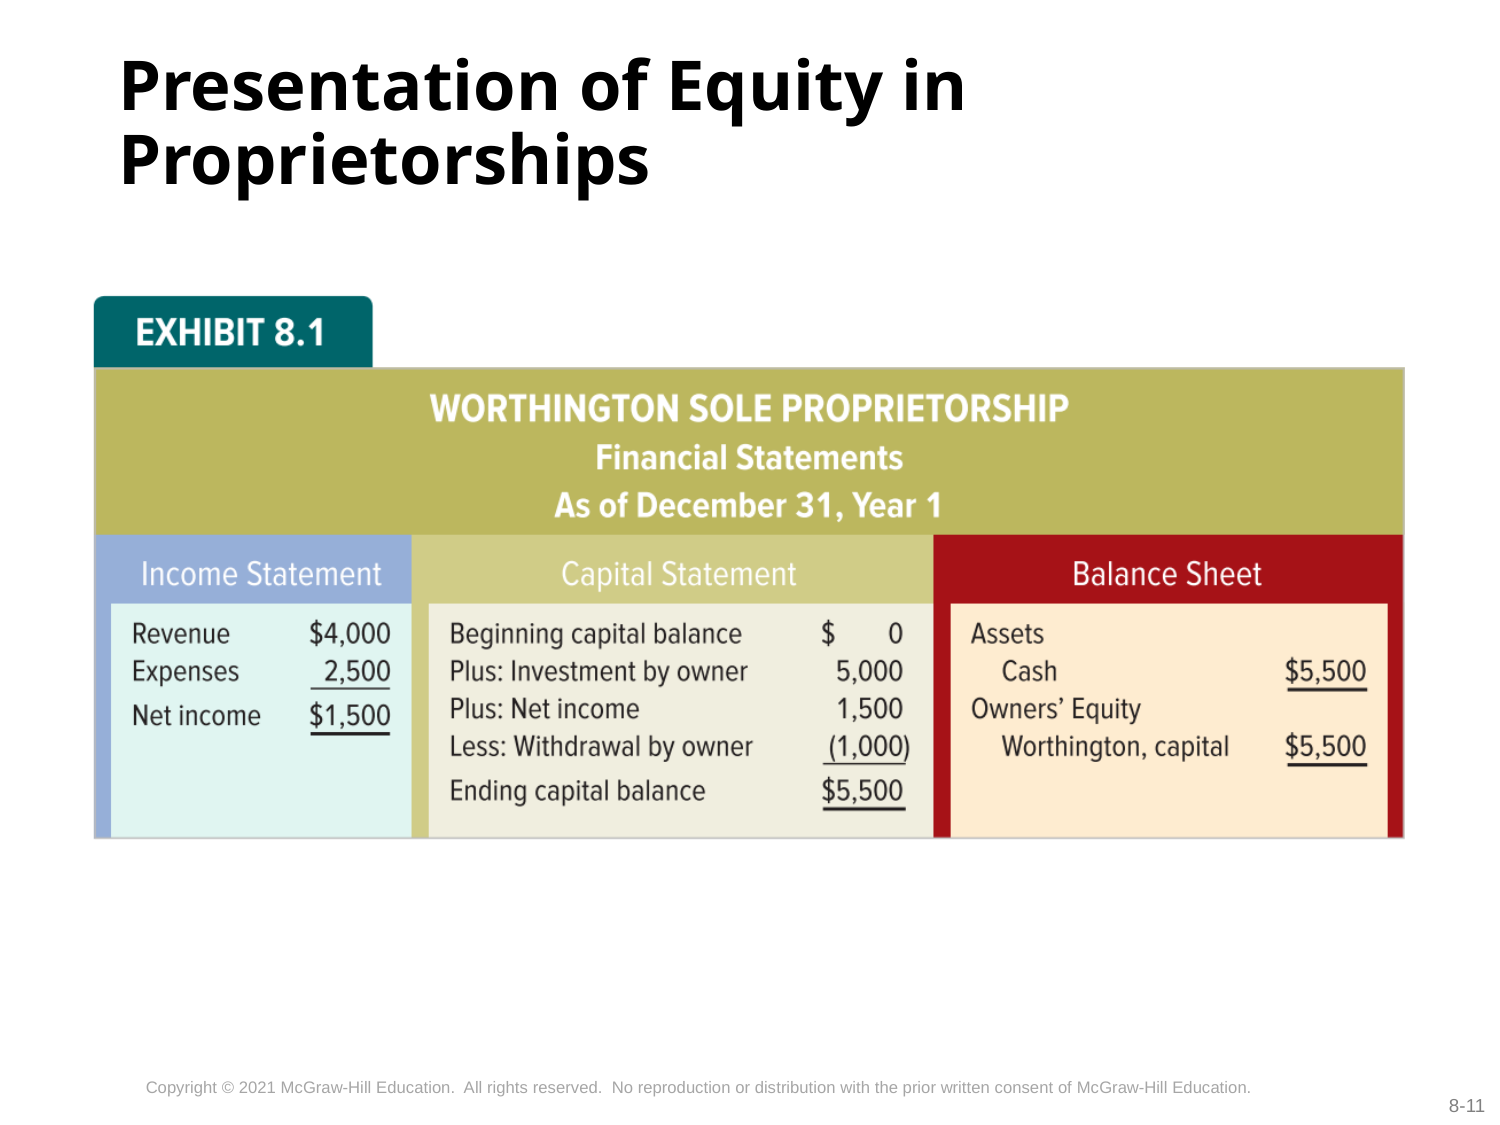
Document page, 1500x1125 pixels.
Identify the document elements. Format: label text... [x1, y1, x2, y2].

picture [87, 287, 1413, 848]
title Presentation of Equity in Proprietorships [103, 12, 1397, 238]
